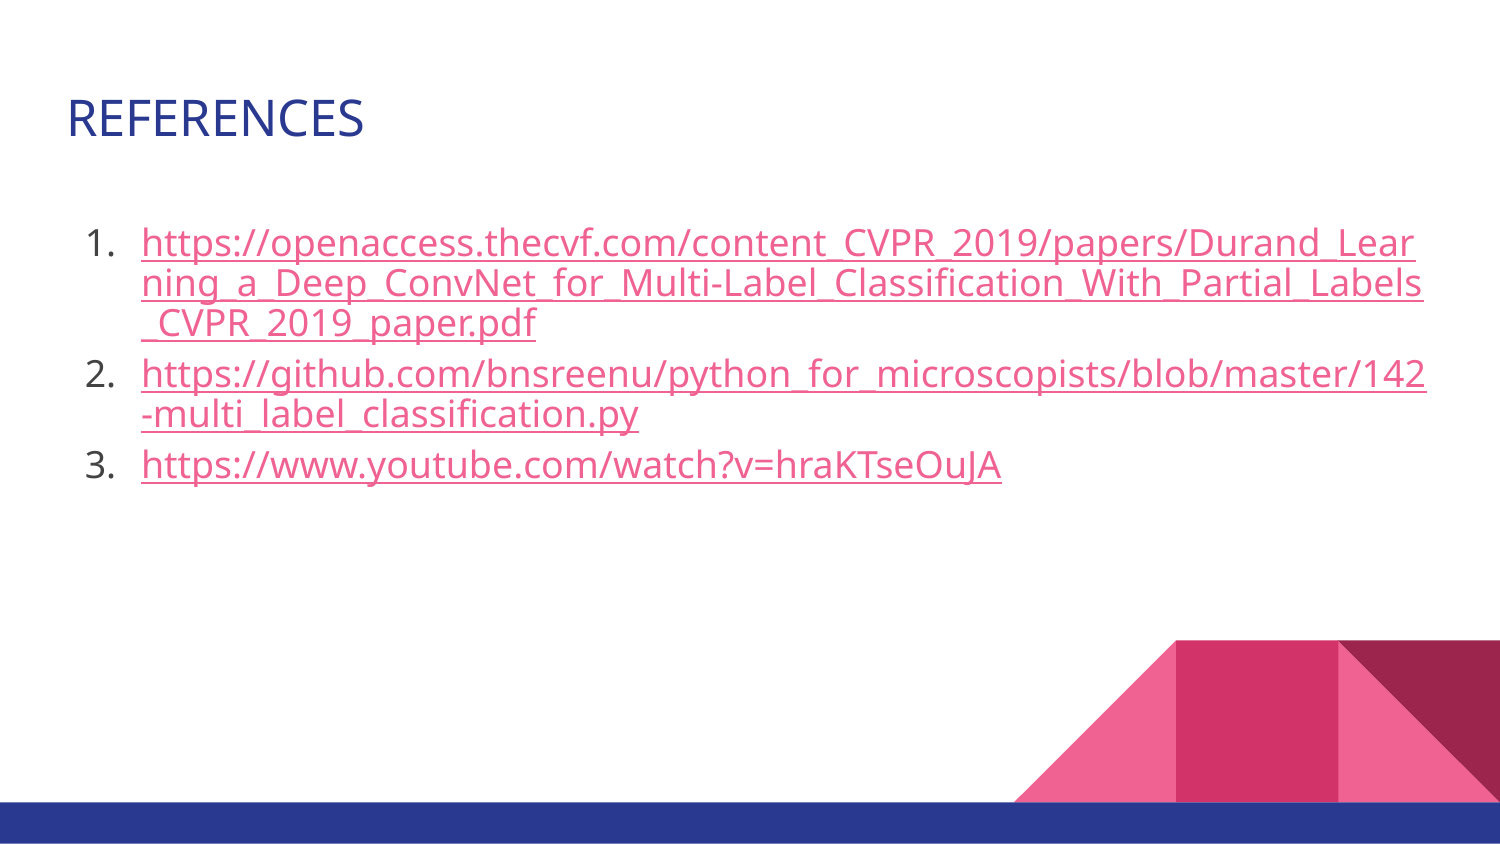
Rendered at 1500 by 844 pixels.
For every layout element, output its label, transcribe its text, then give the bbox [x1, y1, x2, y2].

title REFERENCES [51, 67, 1449, 167]
list https://openaccess.thecvf.com/content_CVPR_2019/papers/Durand_Learning_a_Deep_ConvNet_for_Multi-Label_Classification_With_Partial_Labels_CVPR_2019_paper.pdf https://github.com/bnsreenu/python_for_microscopists/blob/master/142-multi_label_classification.py https://www.youtube.com/watch?v=hraKTseOuJA [51, 201, 1449, 750]
